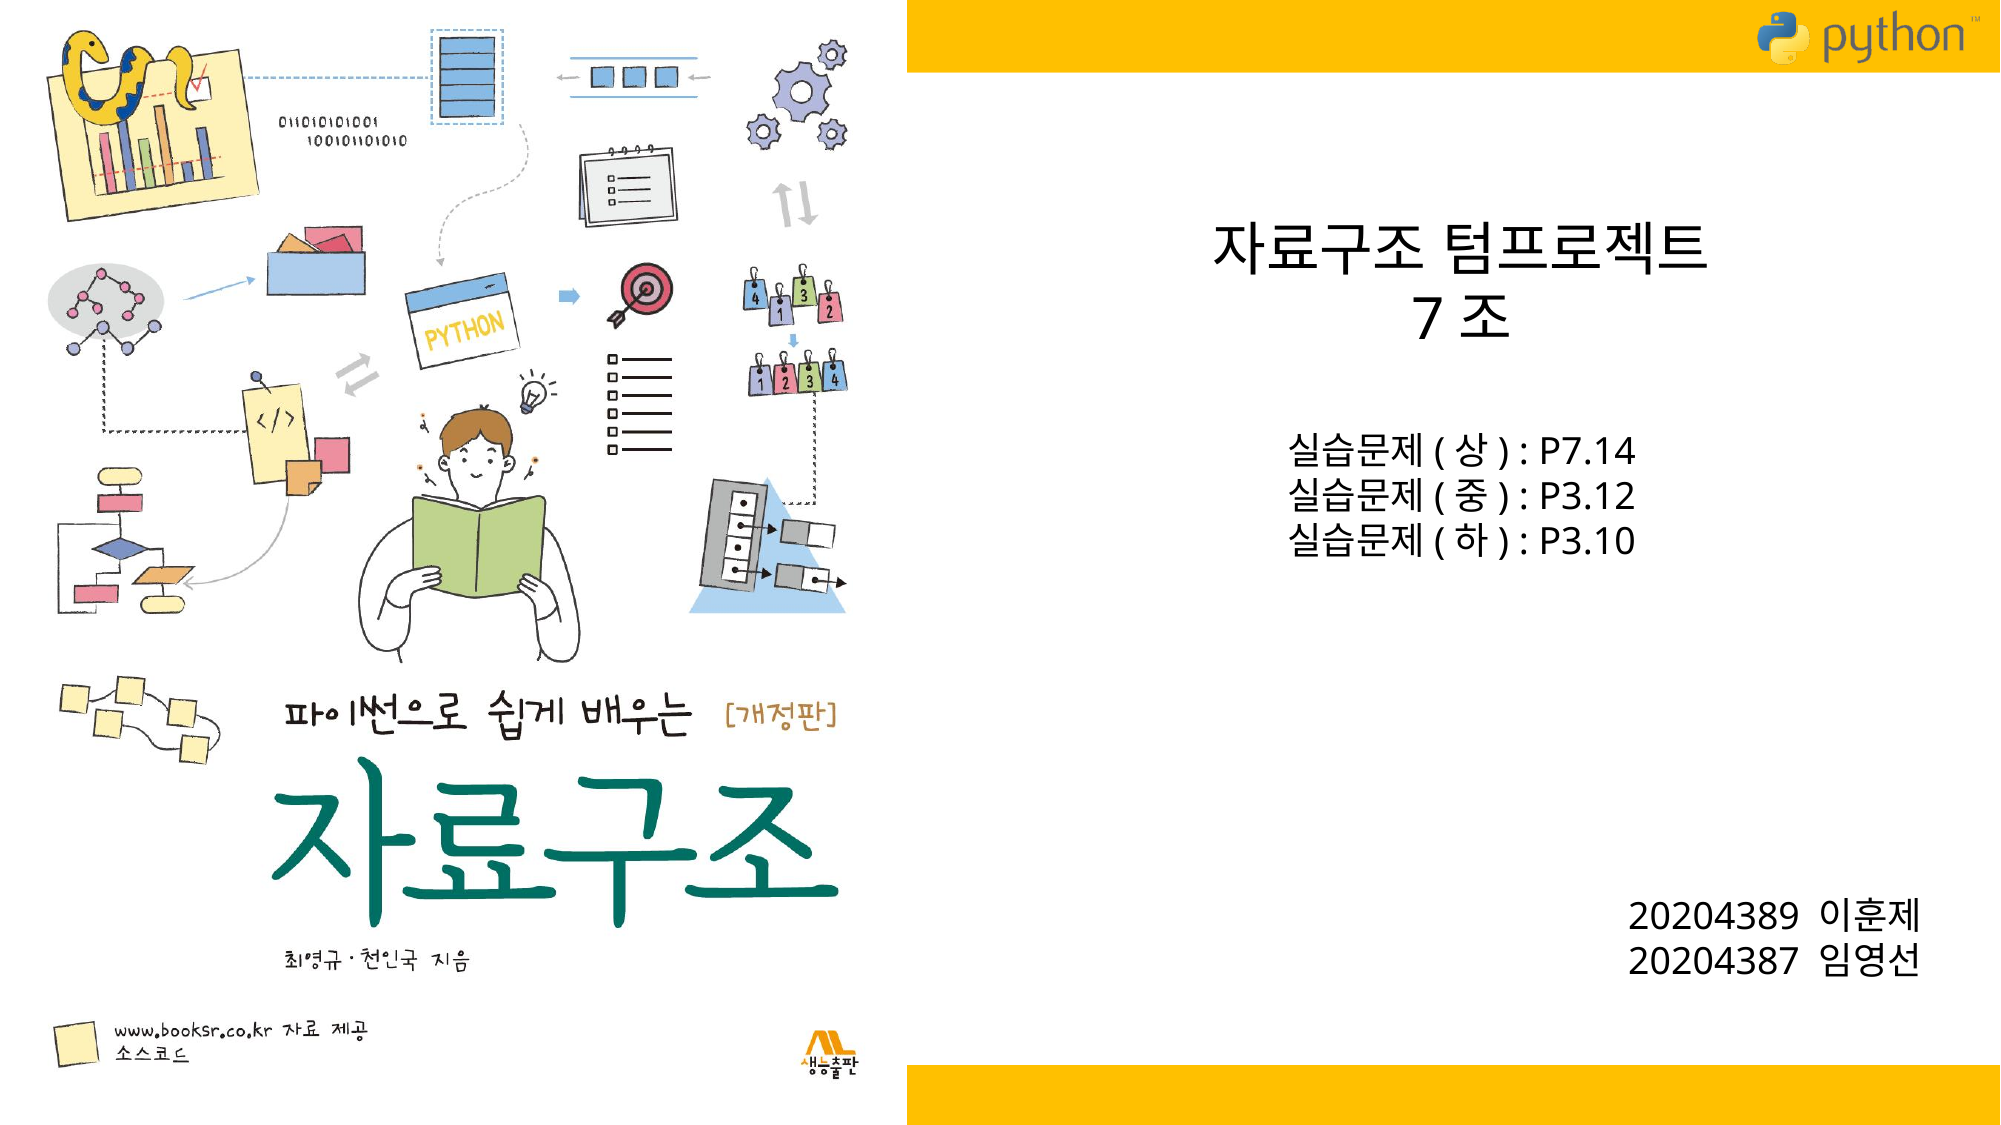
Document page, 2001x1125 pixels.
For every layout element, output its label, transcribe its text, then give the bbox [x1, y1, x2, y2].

text_box 자료구조 텀프로젝트 7조 [1197, 204, 1726, 359]
picture [1755, 9, 1984, 70]
picture [0, 0, 907, 1125]
text_box 20204389 이훈제 20204387 임영선 [1613, 884, 1938, 990]
text_box 실습문제(상) : P7.14 실습문제(중) : P3.12 실습문제(하) : P3.10 [1272, 419, 1651, 570]
